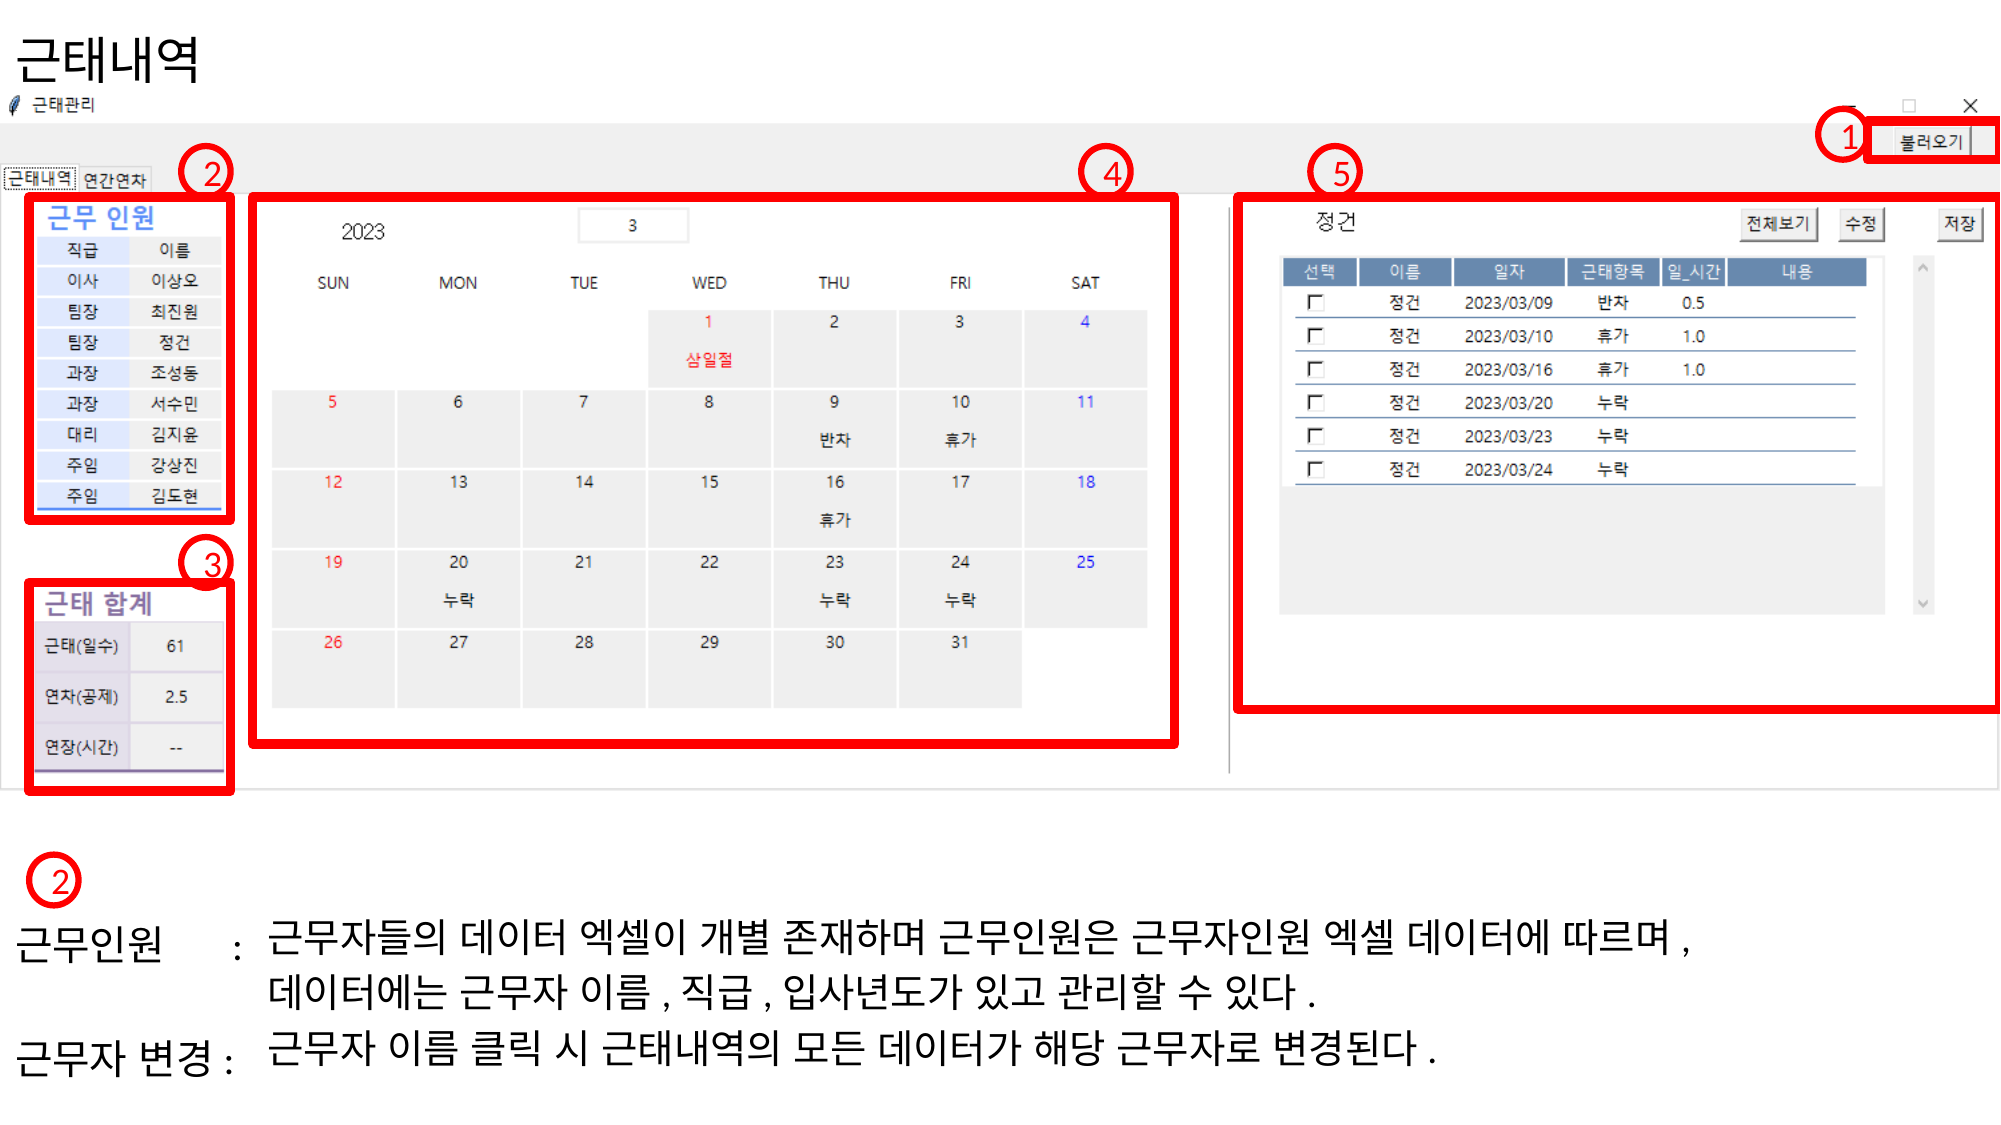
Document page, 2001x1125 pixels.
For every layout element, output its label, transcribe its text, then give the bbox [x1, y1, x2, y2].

list 근무인원 : 근무자 변경: [0, 911, 271, 1090]
text_box 2 [29, 854, 79, 906]
text_box 근무자들의 데이터 엑셀이 개별 존재하며 근무인원은 근무자인원 엑셀 데이터에 따르며, 데이터에는 근무자 이름,직급,입사년도가 있고 관리할 수 있다. 근무자 이름 클릭 시 근태내역의 모든 데이터가 해당 근무자로 변경된다. [252, 905, 2000, 1084]
text_box 근태내역 . [0, 20, 1471, 87]
picture [0, 89, 2000, 792]
